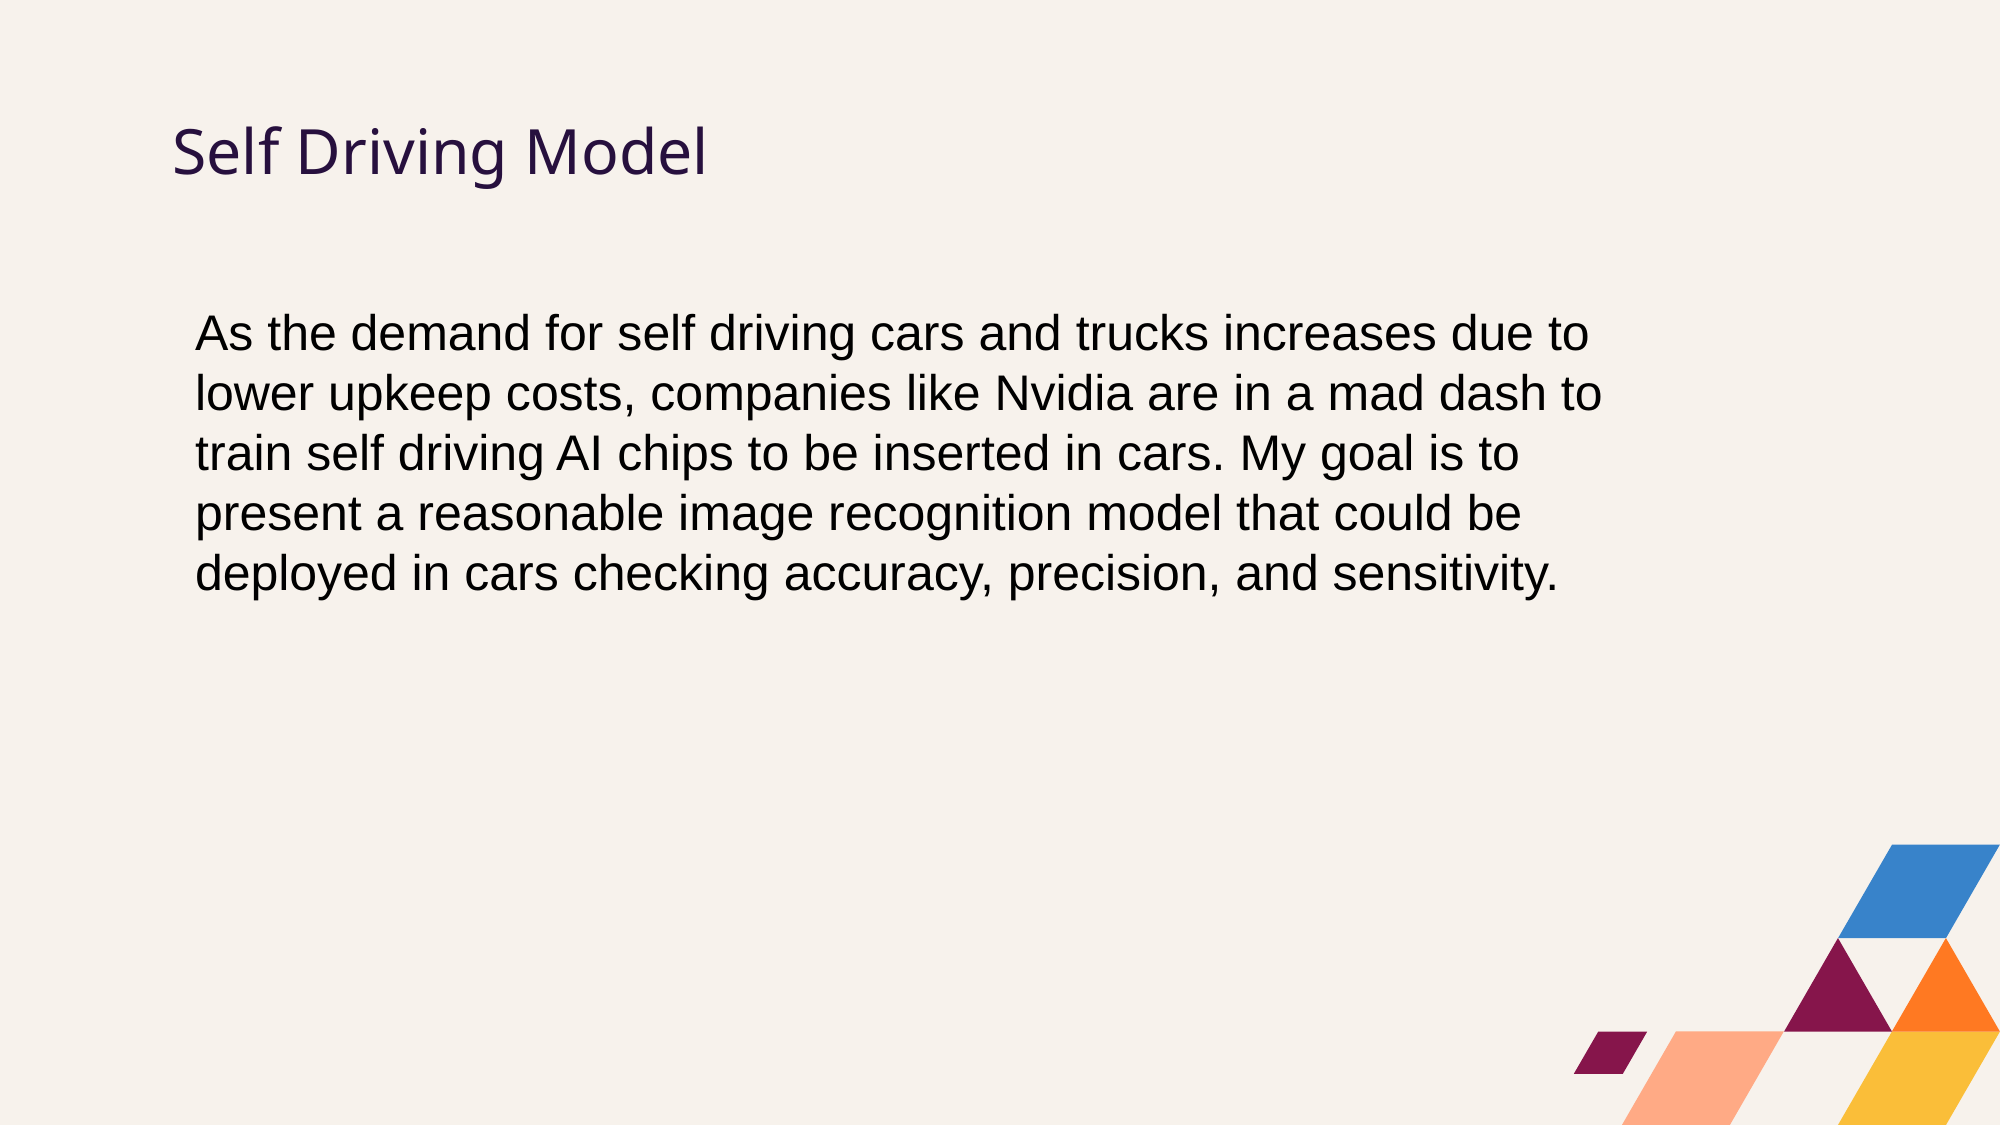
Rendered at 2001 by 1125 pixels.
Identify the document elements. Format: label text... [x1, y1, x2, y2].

text_box As the demand for self driving cars and trucks increases due to lower upkeep costs, companies like Nvidia are in a mad dash to train self driving AI chips to be inserted in cars. My goal is to present a reasonable image recognition model that could be deployed in cars checking accuracy, precision, and sensitivity. [180, 292, 1624, 608]
title Self Driving Model [157, 97, 1843, 223]
